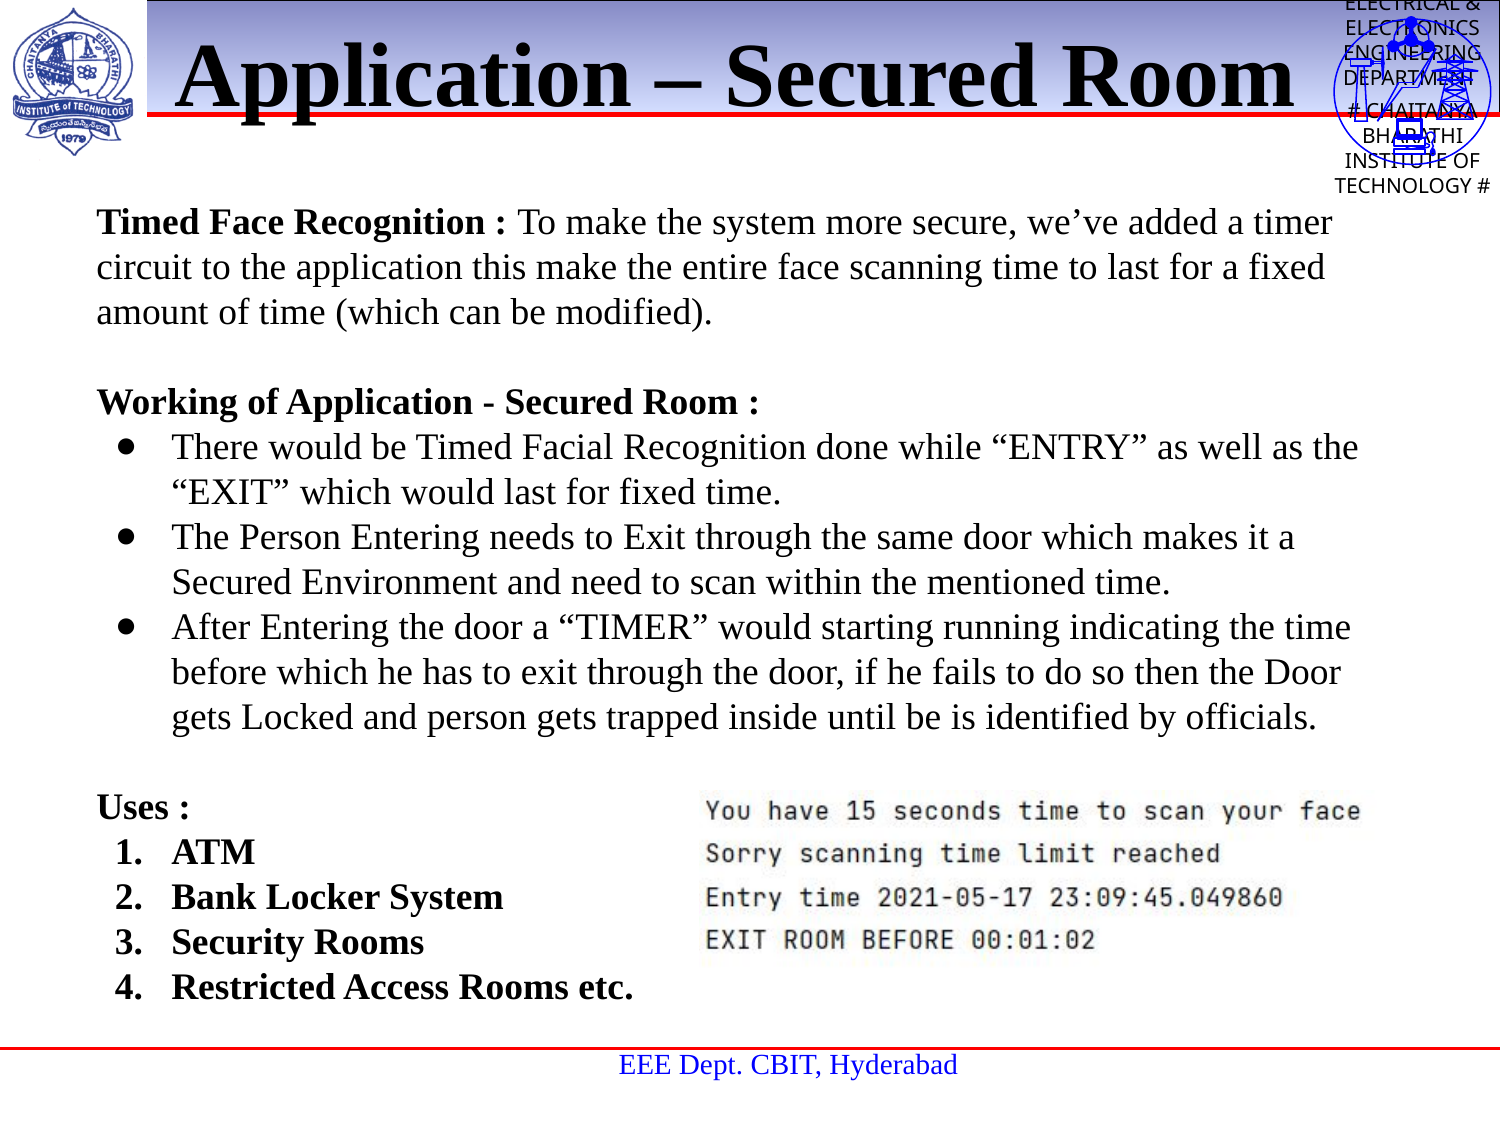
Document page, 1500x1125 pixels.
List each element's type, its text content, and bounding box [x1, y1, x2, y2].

picture [0, 0, 147, 163]
picture [699, 790, 1381, 968]
text_box Application – Secured Room [159, 7, 1317, 133]
text_box Timed Face Recognition : To make the system more secure, we’ve added a timer circuit to the application this make the entire face scanning time to last for a fixed amount of time (which can be modified). Working of Application - Secured Room : There would be Timed Facial Recognition done while “ENTRY” as well as the “EXIT” which would last for fixed time. The Person Entering needs to Exit through the same door which makes it a Secured Environment and need to scan within the mentioned time. After Entering the door a “TIMER” would starting running indicating the time before which he has to exit through the door, if he fails to do so then the Door gets Locked and person gets trapped inside until be is identified by officials. Uses : ATM Bank Locker System Security Rooms Restricted Access Rooms etc. [81, 182, 1418, 1023]
